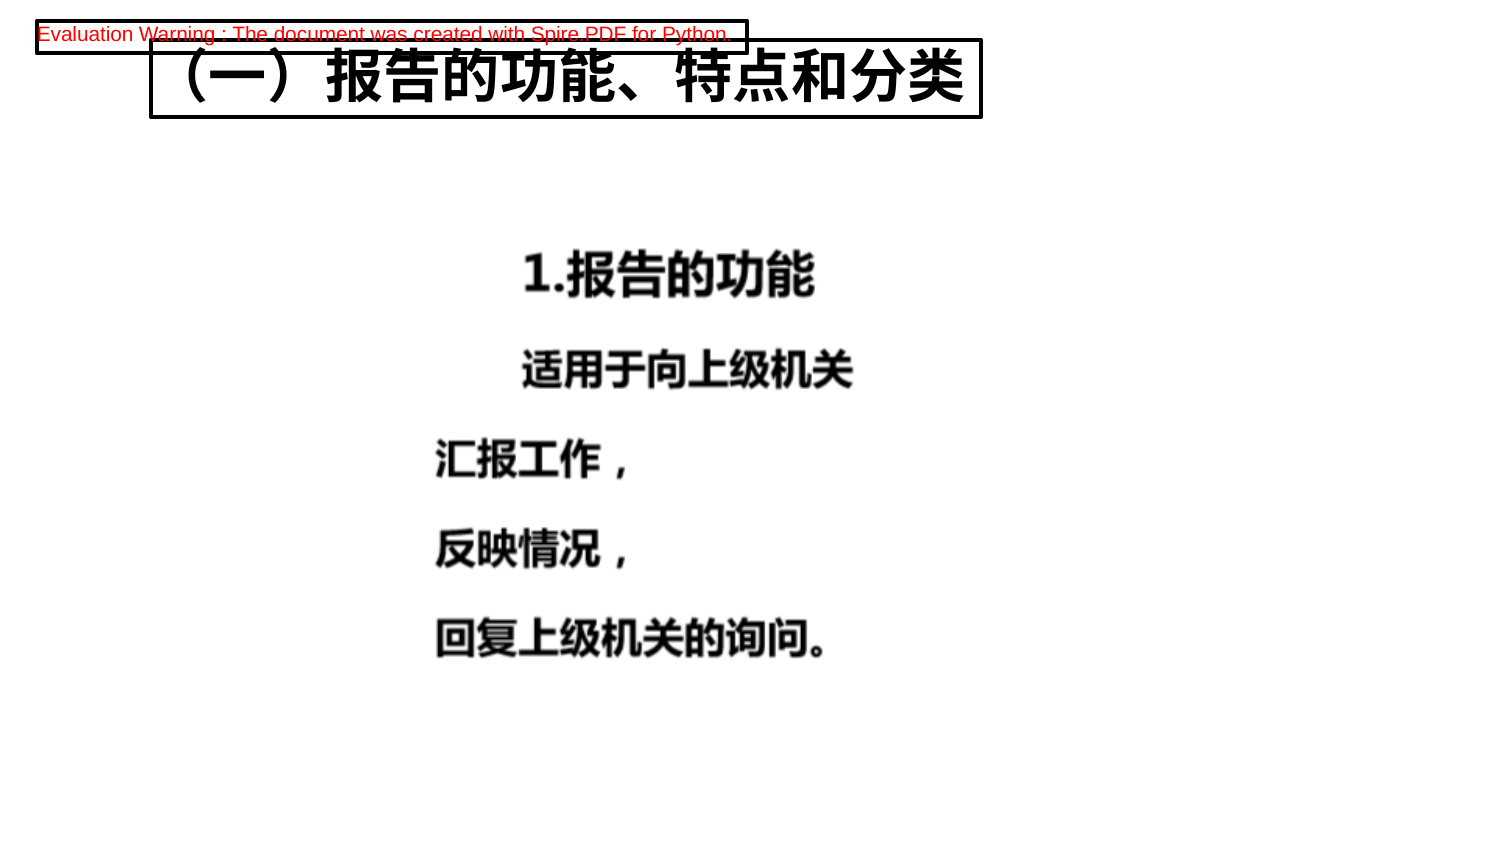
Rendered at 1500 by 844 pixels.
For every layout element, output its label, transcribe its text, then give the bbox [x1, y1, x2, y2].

text_box Evaluation Warning : The document was created with Spire.PDF for Python. [35, 19, 749, 55]
text_box （一）报告的功能、特点和分类 [149, 38, 983, 119]
picture [297, 208, 940, 749]
